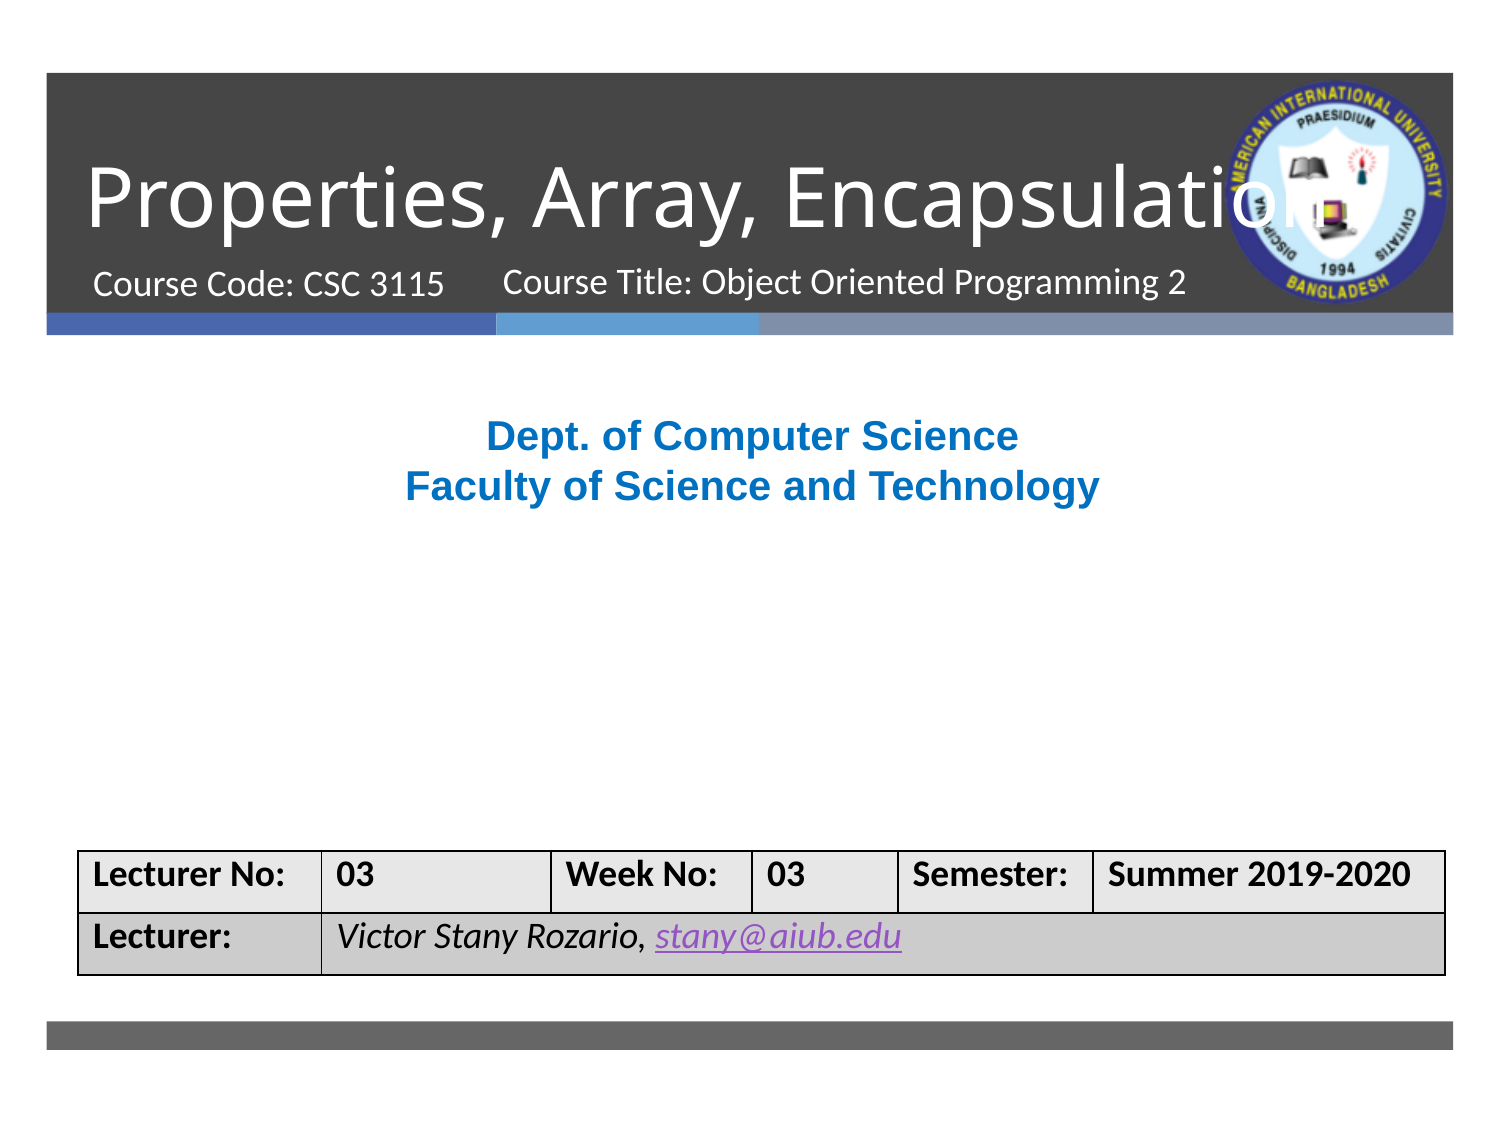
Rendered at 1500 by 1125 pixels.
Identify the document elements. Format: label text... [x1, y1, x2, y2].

table_cell Victor Stany Rozario, stany@aiub.edu [322, 914, 1444, 974]
text_box Course Title: Object Oriented Programming 2 [487, 249, 1255, 329]
table_header Semester: [899, 852, 1092, 912]
picture [1255, 75, 1454, 310]
table_header Lecturer No: [79, 852, 321, 912]
text_box Dept. of Computer Science Faculty of Science and Technology [12, 401, 1493, 517]
table_header Summer 2019-2020 [1094, 852, 1444, 912]
table_header 03 [322, 852, 550, 912]
table_header 03 [753, 852, 897, 912]
title Properties, Array, Encapsulation [69, 73, 1351, 253]
subtitle Course Code: CSC 3115 [78, 251, 536, 331]
table_cell Lecturer: [79, 914, 321, 974]
table_header Week No: [552, 852, 751, 912]
